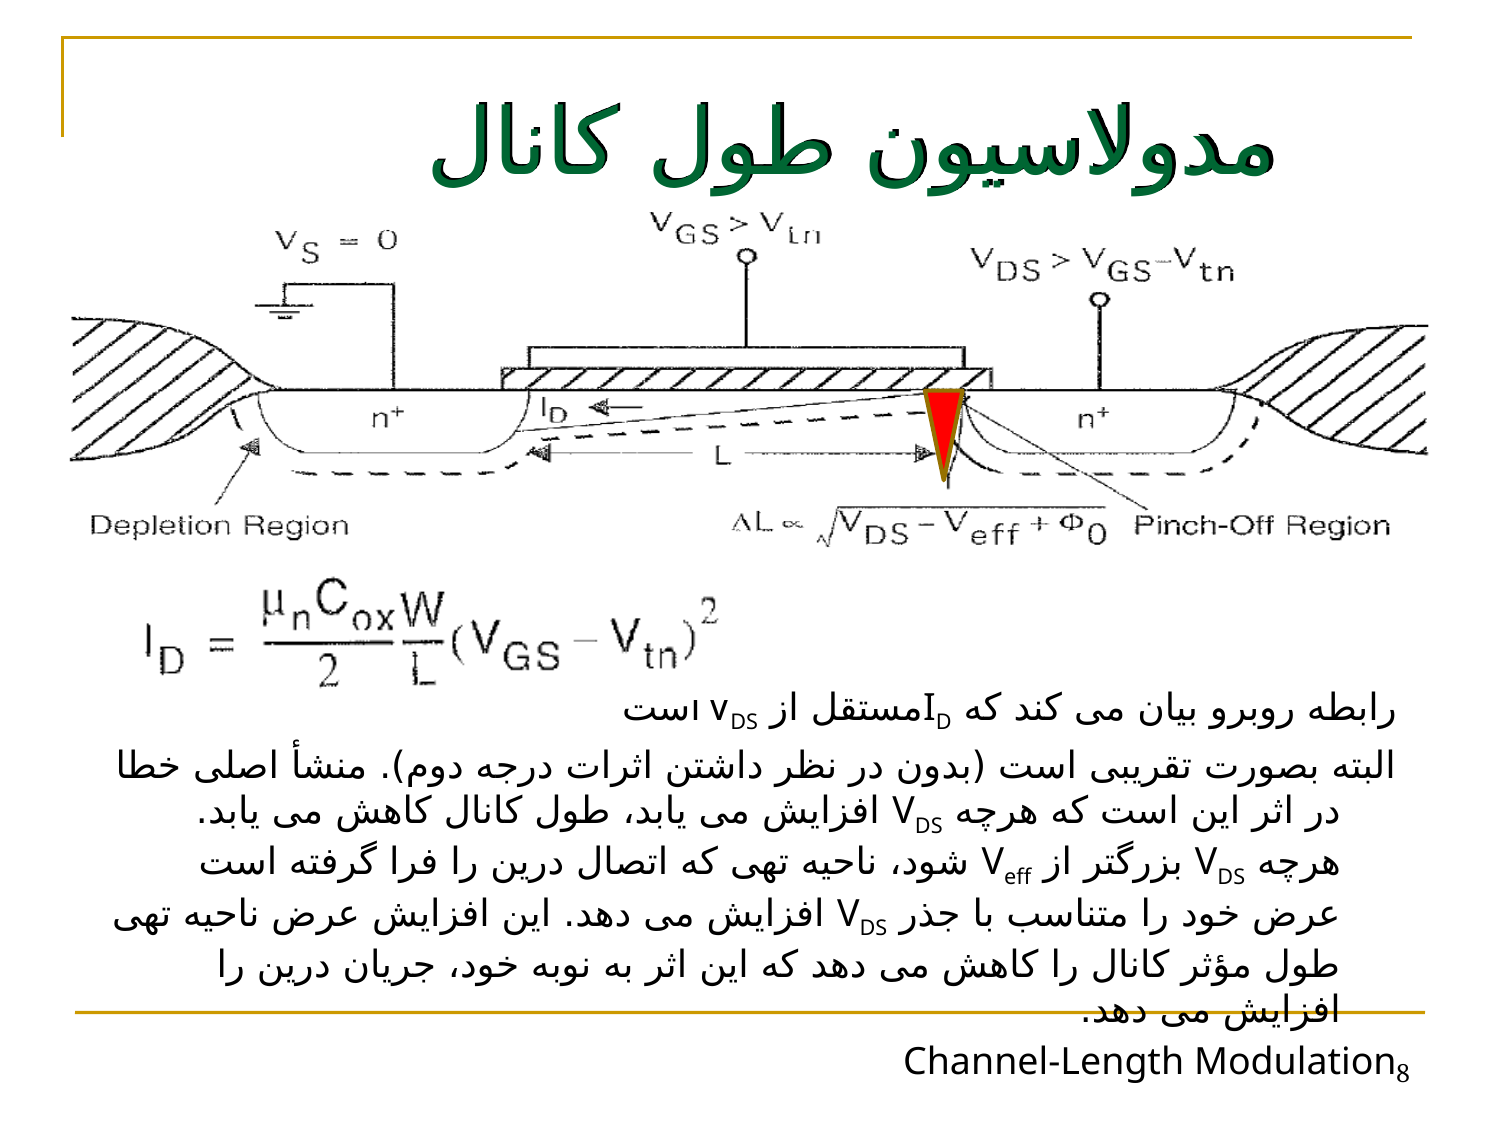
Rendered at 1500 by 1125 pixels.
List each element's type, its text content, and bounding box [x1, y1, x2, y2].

list رابطه روبرو بیان می کند که IDمستقل از VDS است البته بصورت تقریبی است (بدون در نظر داشتن اثرات درجه دوم). منشأ اصلی خطا در اثر این است که هرچه VDS افزایش می یابد، طول کانال کاهش می یابد. هرچه VDS بزرگتر از Veff شود، ناحیه تهی که اتصال درین را فرا گرفته است عرض خود را متناسب با جذر VDS افزایش می دهد. این افزایش عرض ناحیه تهی طول مؤثر کانال را کاهش می دهد که این اثر به نوبه خود، جریان درین را افزایش می دهد. Channel-Length Modulation [87, 675, 1413, 1063]
title مدولاسیون طول کانال [262, 75, 1443, 210]
slide_number 8 [1074, 1023, 1426, 1100]
picture [49, 212, 1452, 701]
